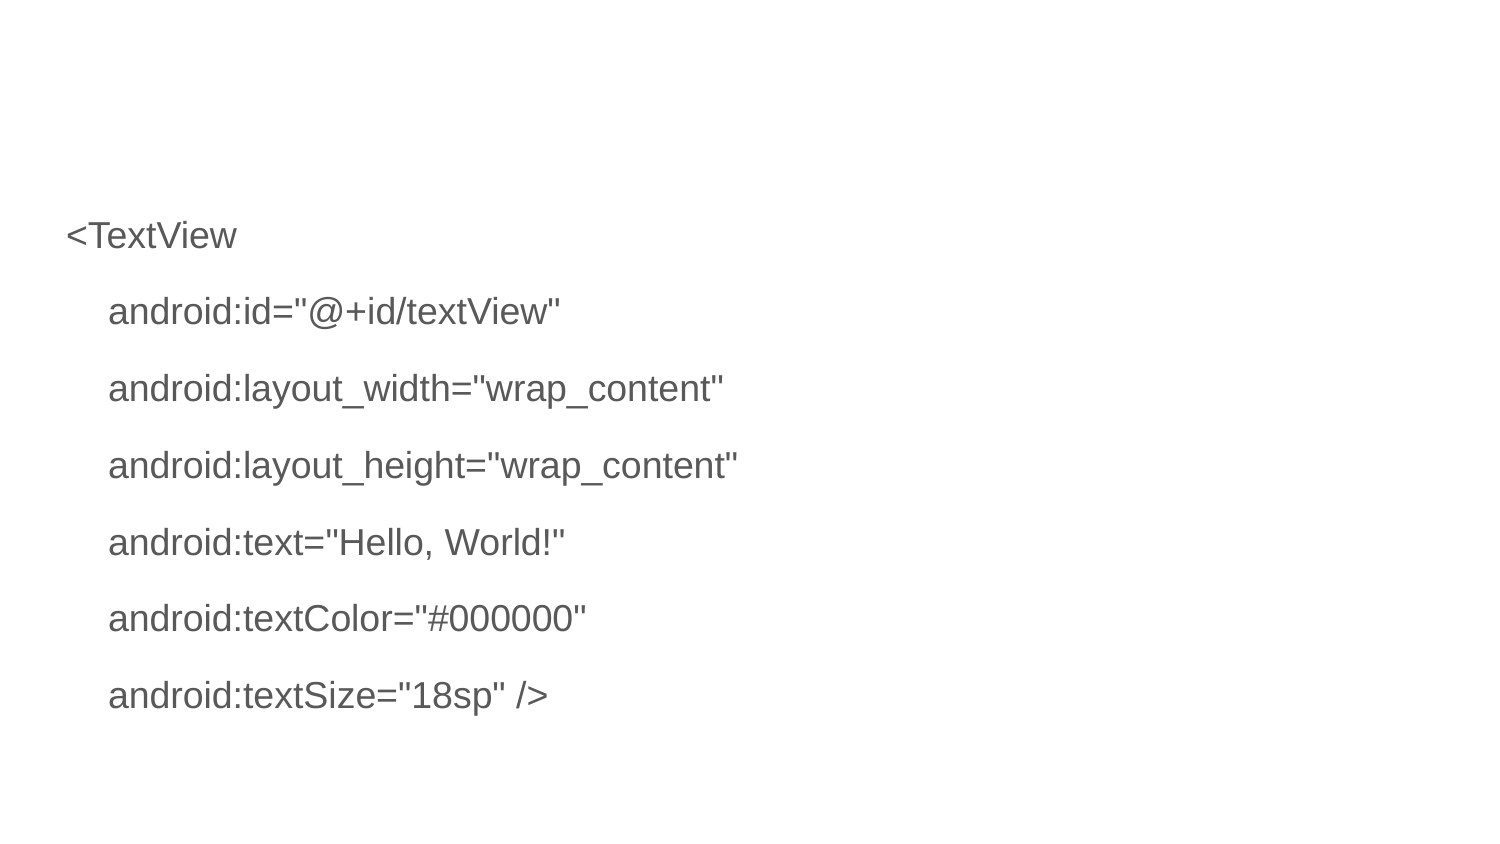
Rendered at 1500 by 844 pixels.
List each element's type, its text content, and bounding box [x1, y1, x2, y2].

list <TextView android:id="@+id/textView" android:layout_width="wrap_content" android:layout_height="wrap_content" android:text="Hello, World!" android:textColor="#000000" android:textSize="18sp" /> [51, 189, 1449, 750]
